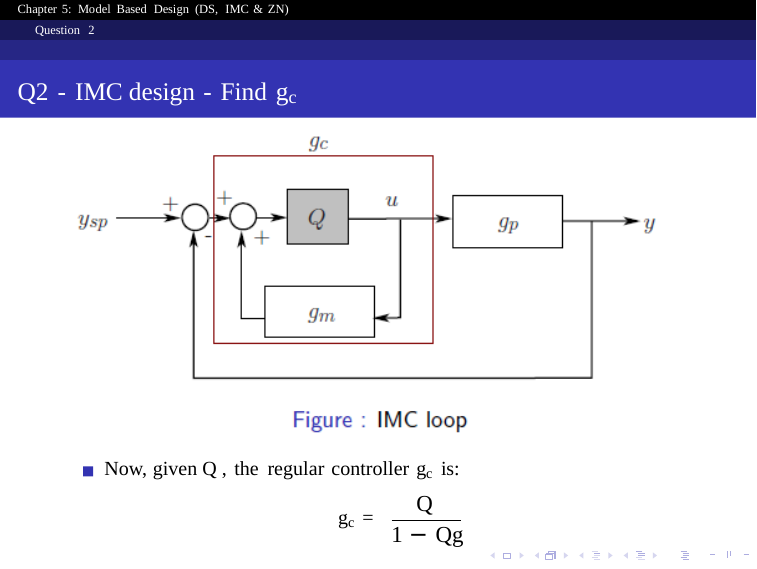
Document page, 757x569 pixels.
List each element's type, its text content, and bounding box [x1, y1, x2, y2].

text_box [546, 552, 554, 560]
text_box [0, 0, 756, 20]
text_box [0, 20, 756, 40]
text_box Chapter 5: Model Based Design (DS, IMC & ZN) [15, 2, 297, 19]
text_box [563, 552, 569, 559]
text_box [83, 466, 94, 477]
text_box [0, 40, 756, 60]
text_box Q2 - IMC design - Find gc [15, 77, 343, 114]
text_box [0, 60, 756, 118]
text_box Q [414, 491, 440, 519]
picture [44, 128, 688, 445]
text_box 1 − Qg [389, 522, 466, 557]
text_box gc = [336, 506, 389, 536]
text_box Now, given Q , the regular controller gc is: [102, 457, 512, 486]
text_box Question 2 [33, 22, 98, 39]
